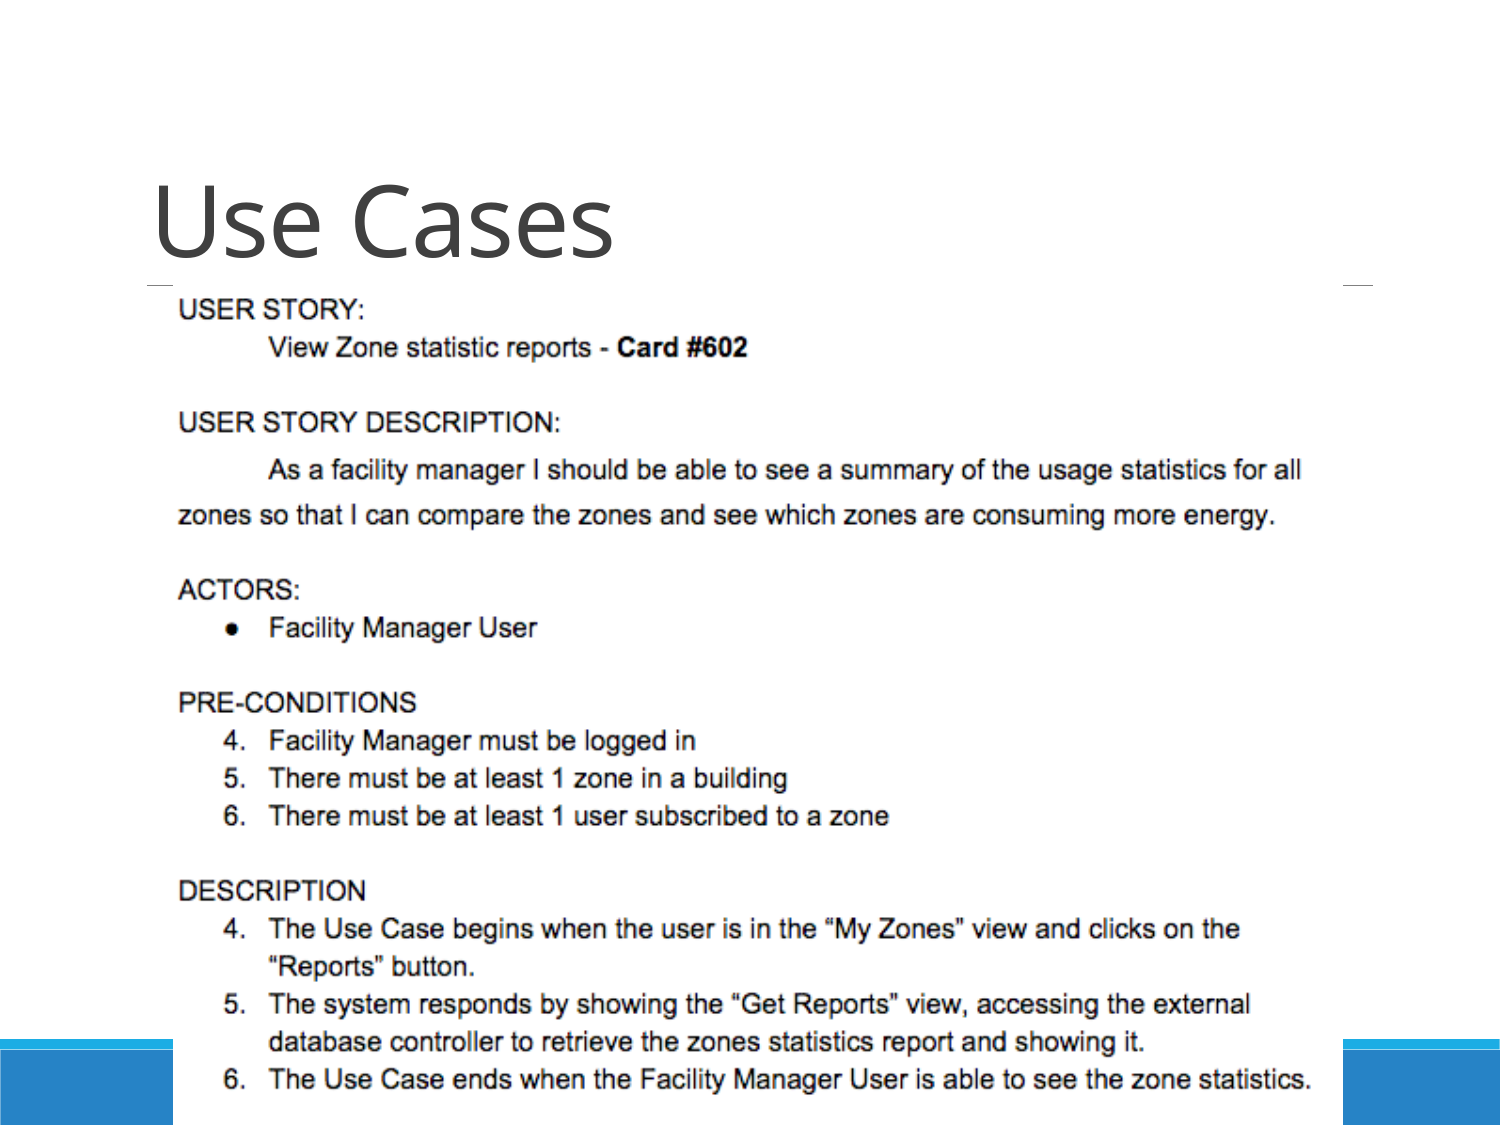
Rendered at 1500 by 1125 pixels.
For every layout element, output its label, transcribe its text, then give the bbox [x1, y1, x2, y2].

title Use Cases [135, 47, 1373, 285]
picture [173, 284, 1343, 1125]
